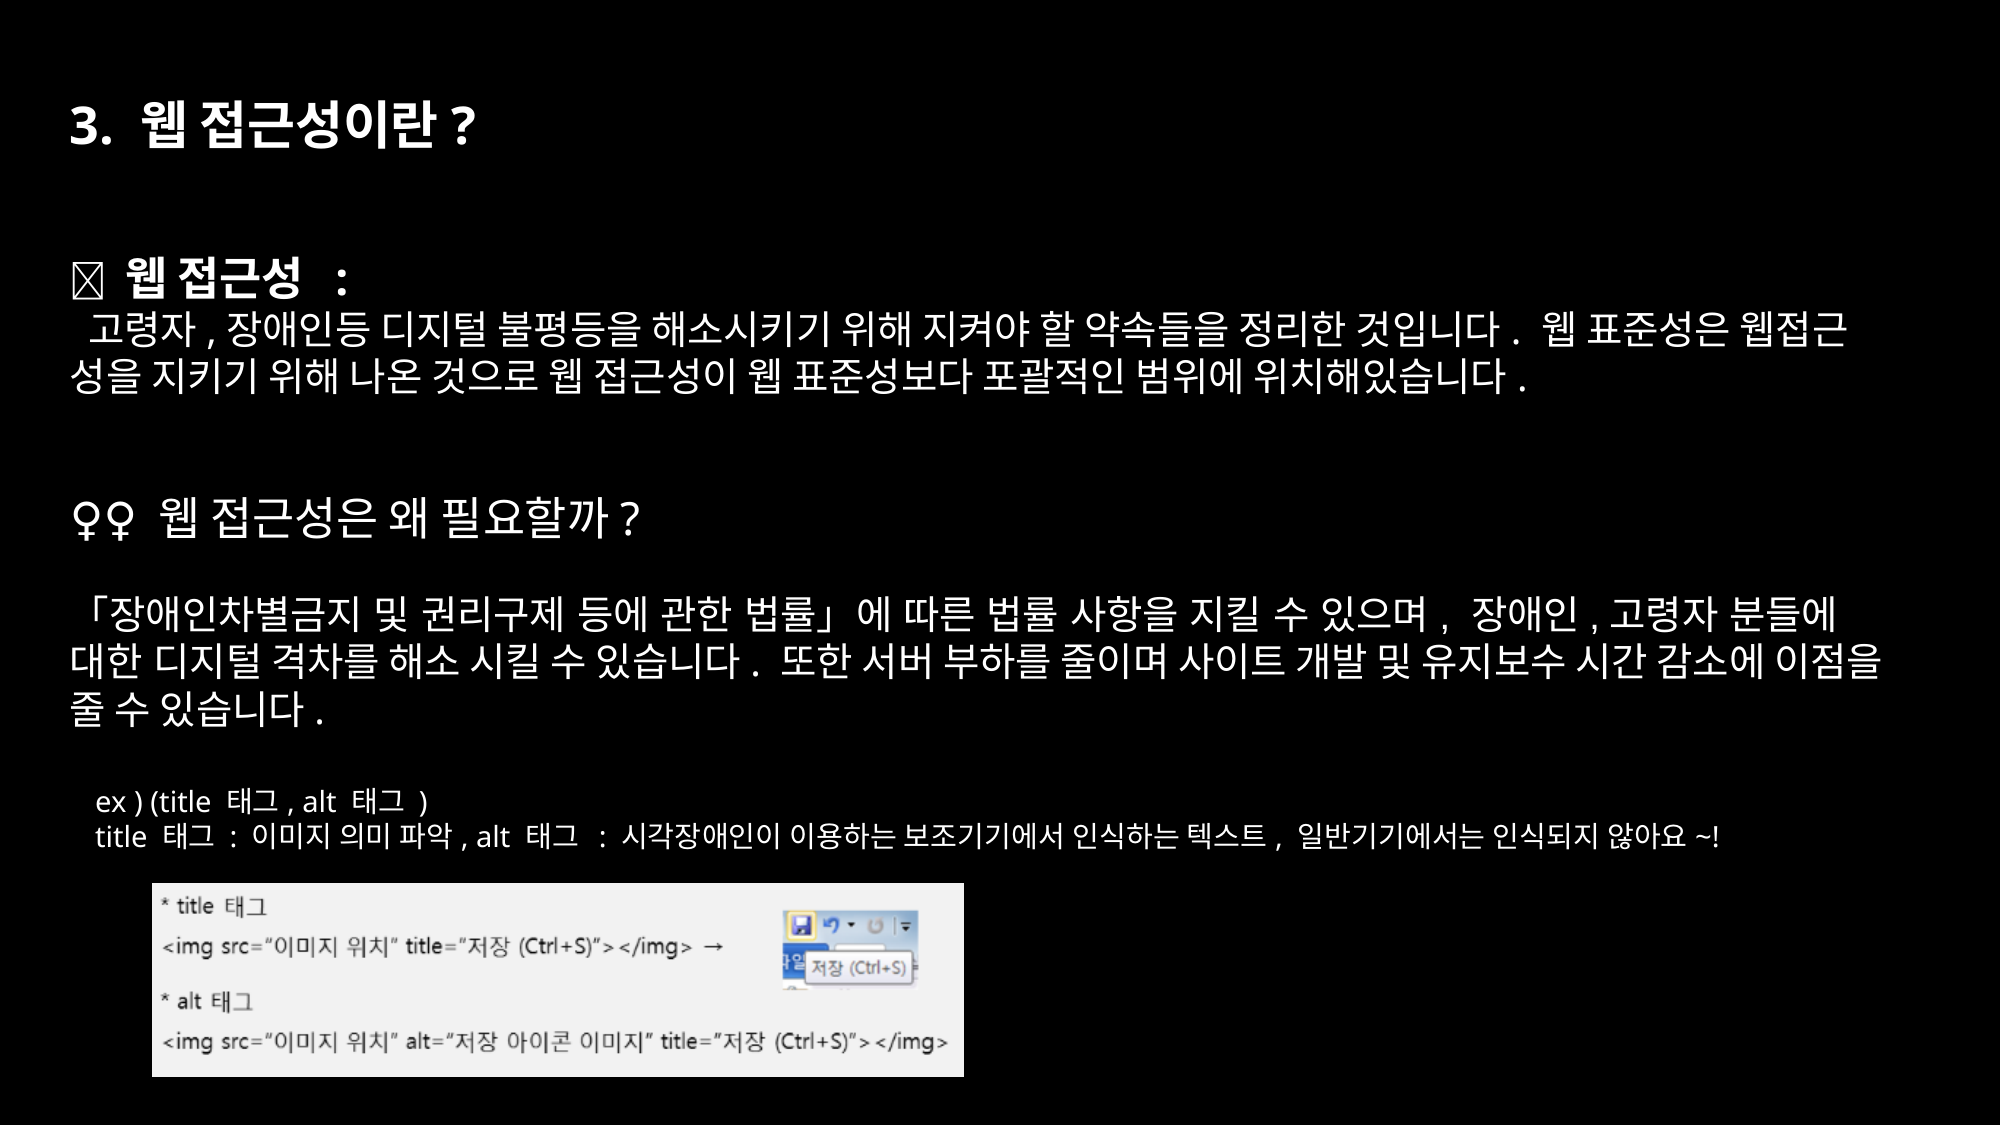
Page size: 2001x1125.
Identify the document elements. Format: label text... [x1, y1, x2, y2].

text_box 3. 웹 접근성이란? [54, 84, 579, 163]
picture [152, 883, 964, 1077]
text_box ex ) (title 태그, alt 태그 ) title 태그 : 이미지 의미 파악, alt 태그 : 시각장애인이 이용하는 보조기기에서 인식하는 텍스트, 일반기기에서는 인식되지 않아요~! [80, 768, 1871, 1001]
text_box 📌 웹 접근성 : 고령자,장애인등 디지털 불평등을 해소시키기 위해 지켜야 할 약속들을 정리한 것입니다. 웹 표준성은 웹접근 성을 지키기 위해 나온 것으로 웹 접근성이 웹 표준성보다 포괄적인 범위에 위치해있습니다. 🤷🏻‍♀️ 웹 접근성은 왜 필요할까? 「장애인차별금지 및 권리구제 등에 관한 법률」에 따른 법률 사항을 지킬 수 있으며, 장애인,고령자 분들에 대한 디지털 격차를 해소 시킬 수 있습니다. 또한 서버 부하를 줄이며 사이트 개발 및 유지보수 시간 감소에 이점을 줄 수 있습니다. [55, 242, 1912, 723]
